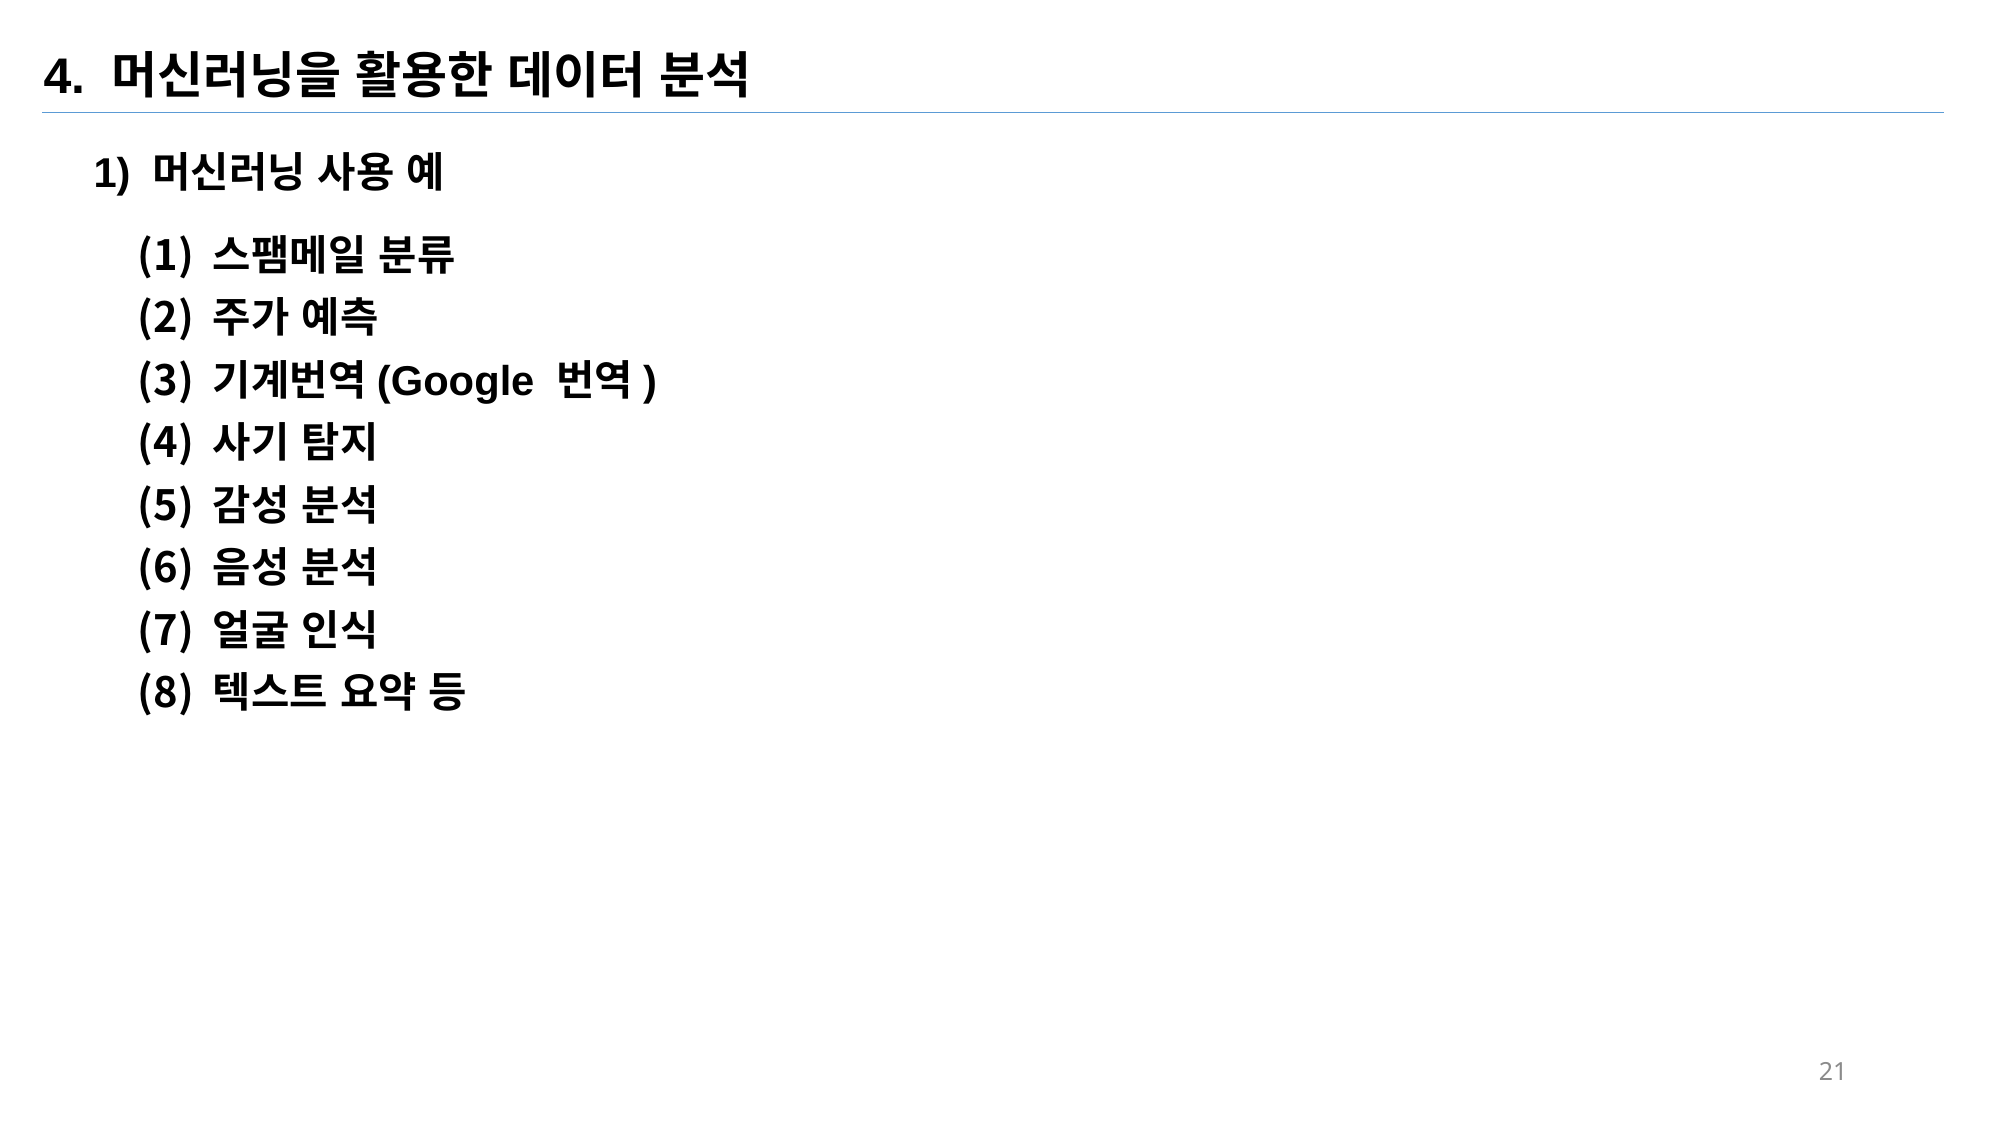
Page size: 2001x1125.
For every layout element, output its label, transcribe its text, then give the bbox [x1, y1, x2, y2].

text_box 스팸메일 분류 주가 예측 기계번역(Google 번역) 사기 탐지 감성 분석 음성 분석 얼굴 인식 텍스트 요약 등 [123, 220, 1564, 724]
text_box 1) 머신러닝 사용 예 [78, 138, 1452, 204]
slide_number 21 [1412, 1042, 1863, 1103]
text_box 4. 머신러닝을 활용한 데이터 분석 [28, 36, 1402, 112]
